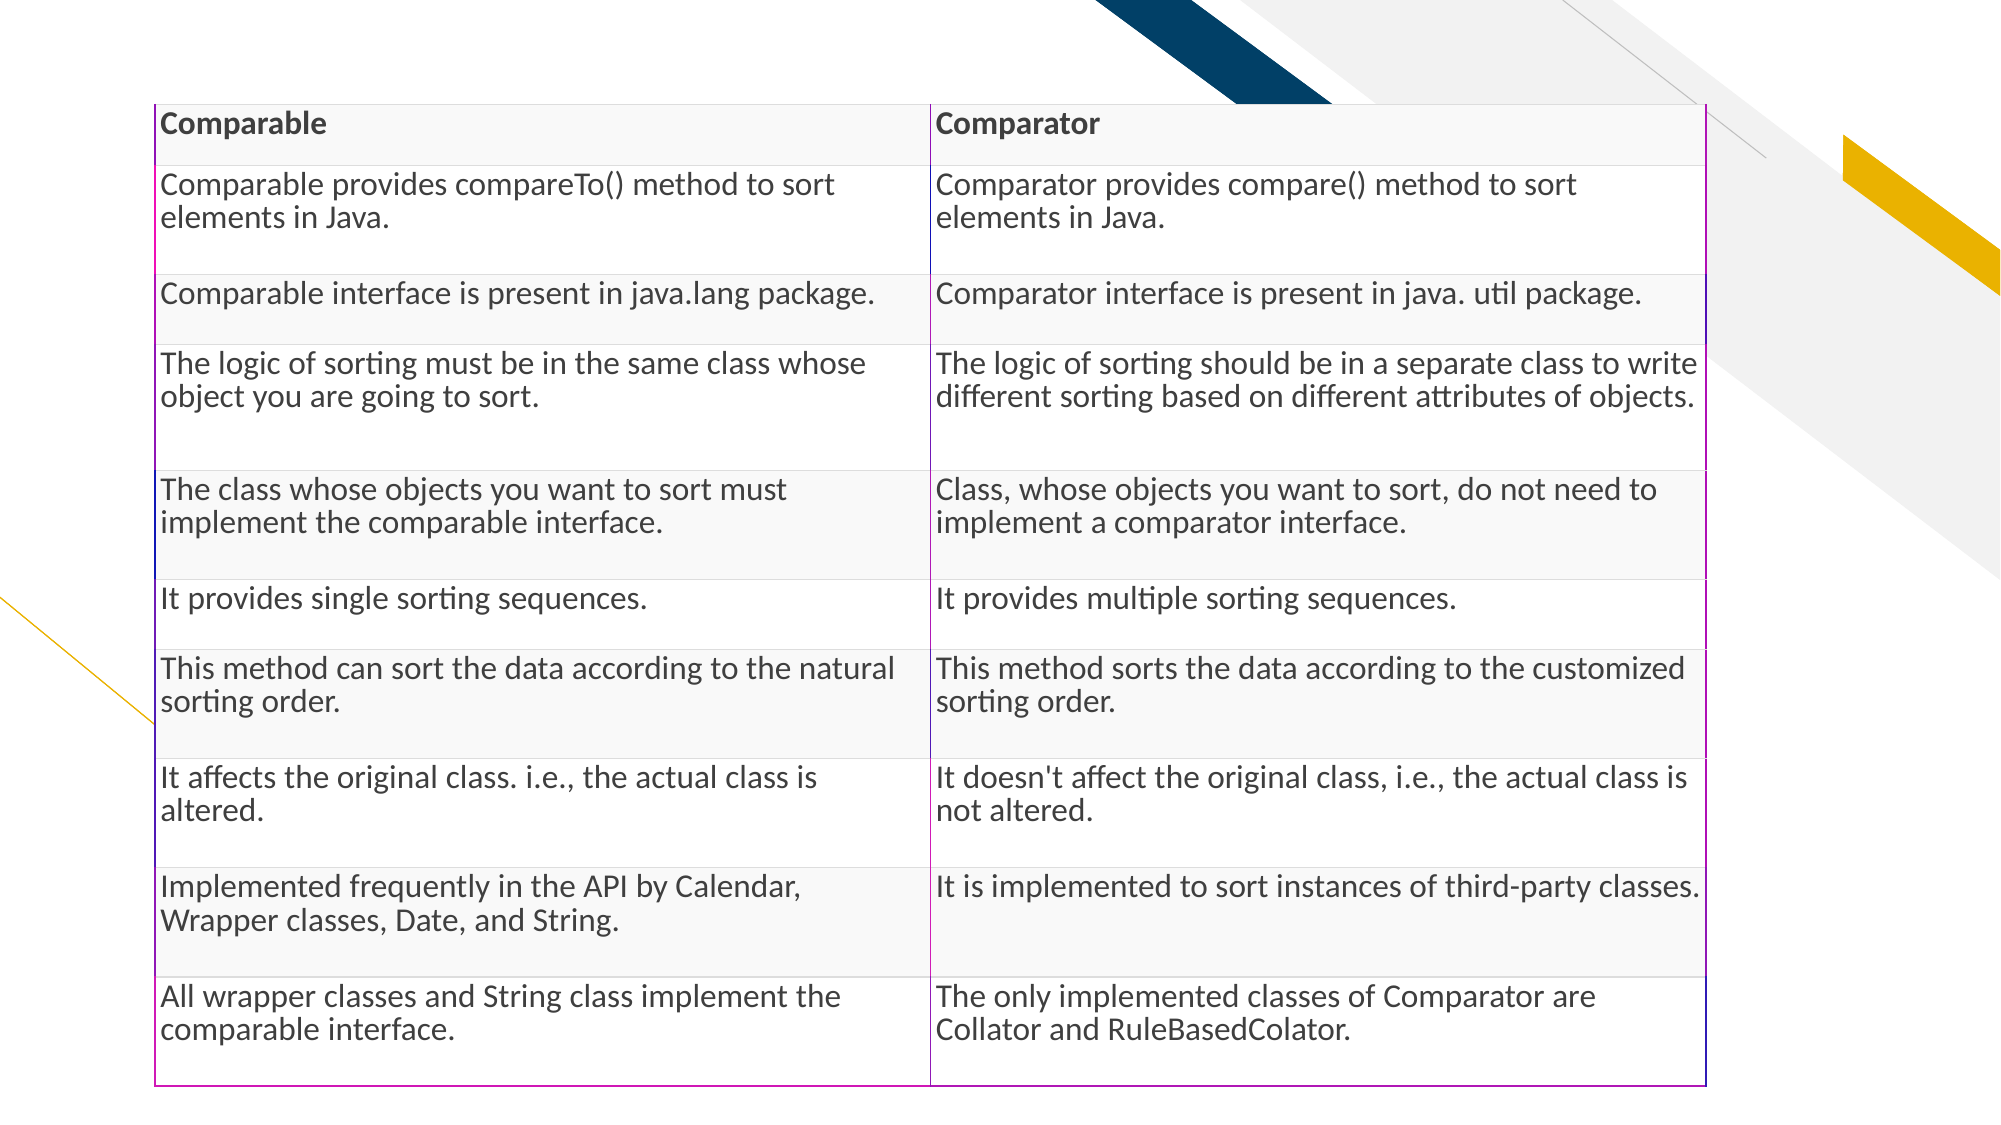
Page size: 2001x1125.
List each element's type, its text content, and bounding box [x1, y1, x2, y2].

table_cell Comparable interface is present in java.lang package. [156, 275, 930, 344]
table_cell It provides multiple sorting sequences. [931, 580, 1705, 649]
table_cell This method sorts the data according to the customized sorting order. [931, 650, 1705, 758]
table_cell It is implemented to sort instances of third-party classes. [931, 868, 1705, 976]
table_header Comparable [156, 105, 930, 165]
table_cell Comparator interface is present in java. util package. [931, 275, 1705, 344]
table_cell Comparator provides compare() method to sort elements in Java. [931, 166, 1705, 274]
table_cell Implemented frequently in the API by Calendar, Wrapper classes, Date, and String. [156, 868, 930, 976]
table_cell The class whose objects you want to sort must implement the comparable interface. [156, 471, 930, 579]
table_cell Comparable provides compareTo() method to sort elements in Java. [156, 166, 930, 274]
table_header Comparator [931, 105, 1705, 165]
table_cell It affects the original class. i.e., the actual class is altered. [156, 759, 930, 867]
table_cell The only implemented classes of Comparator are Collator and RuleBasedColator. [931, 978, 1705, 1085]
table_cell The logic of sorting should be in a separate class to write different sorting based on different attributes of objects. [931, 345, 1705, 470]
table_cell It provides single sorting sequences. [156, 580, 930, 649]
table_cell Class, whose objects you want to sort, do not need to implement a comparator interface. [931, 471, 1705, 579]
table_cell This method can sort the data according to the natural sorting order. [156, 650, 930, 758]
table_cell All wrapper classes and String class implement the comparable interface. [156, 978, 930, 1085]
table_cell It doesn't affect the original class, i.e., the actual class is not altered. [931, 759, 1705, 867]
table_cell The logic of sorting must be in the same class whose object you are going to sort. [156, 345, 930, 470]
